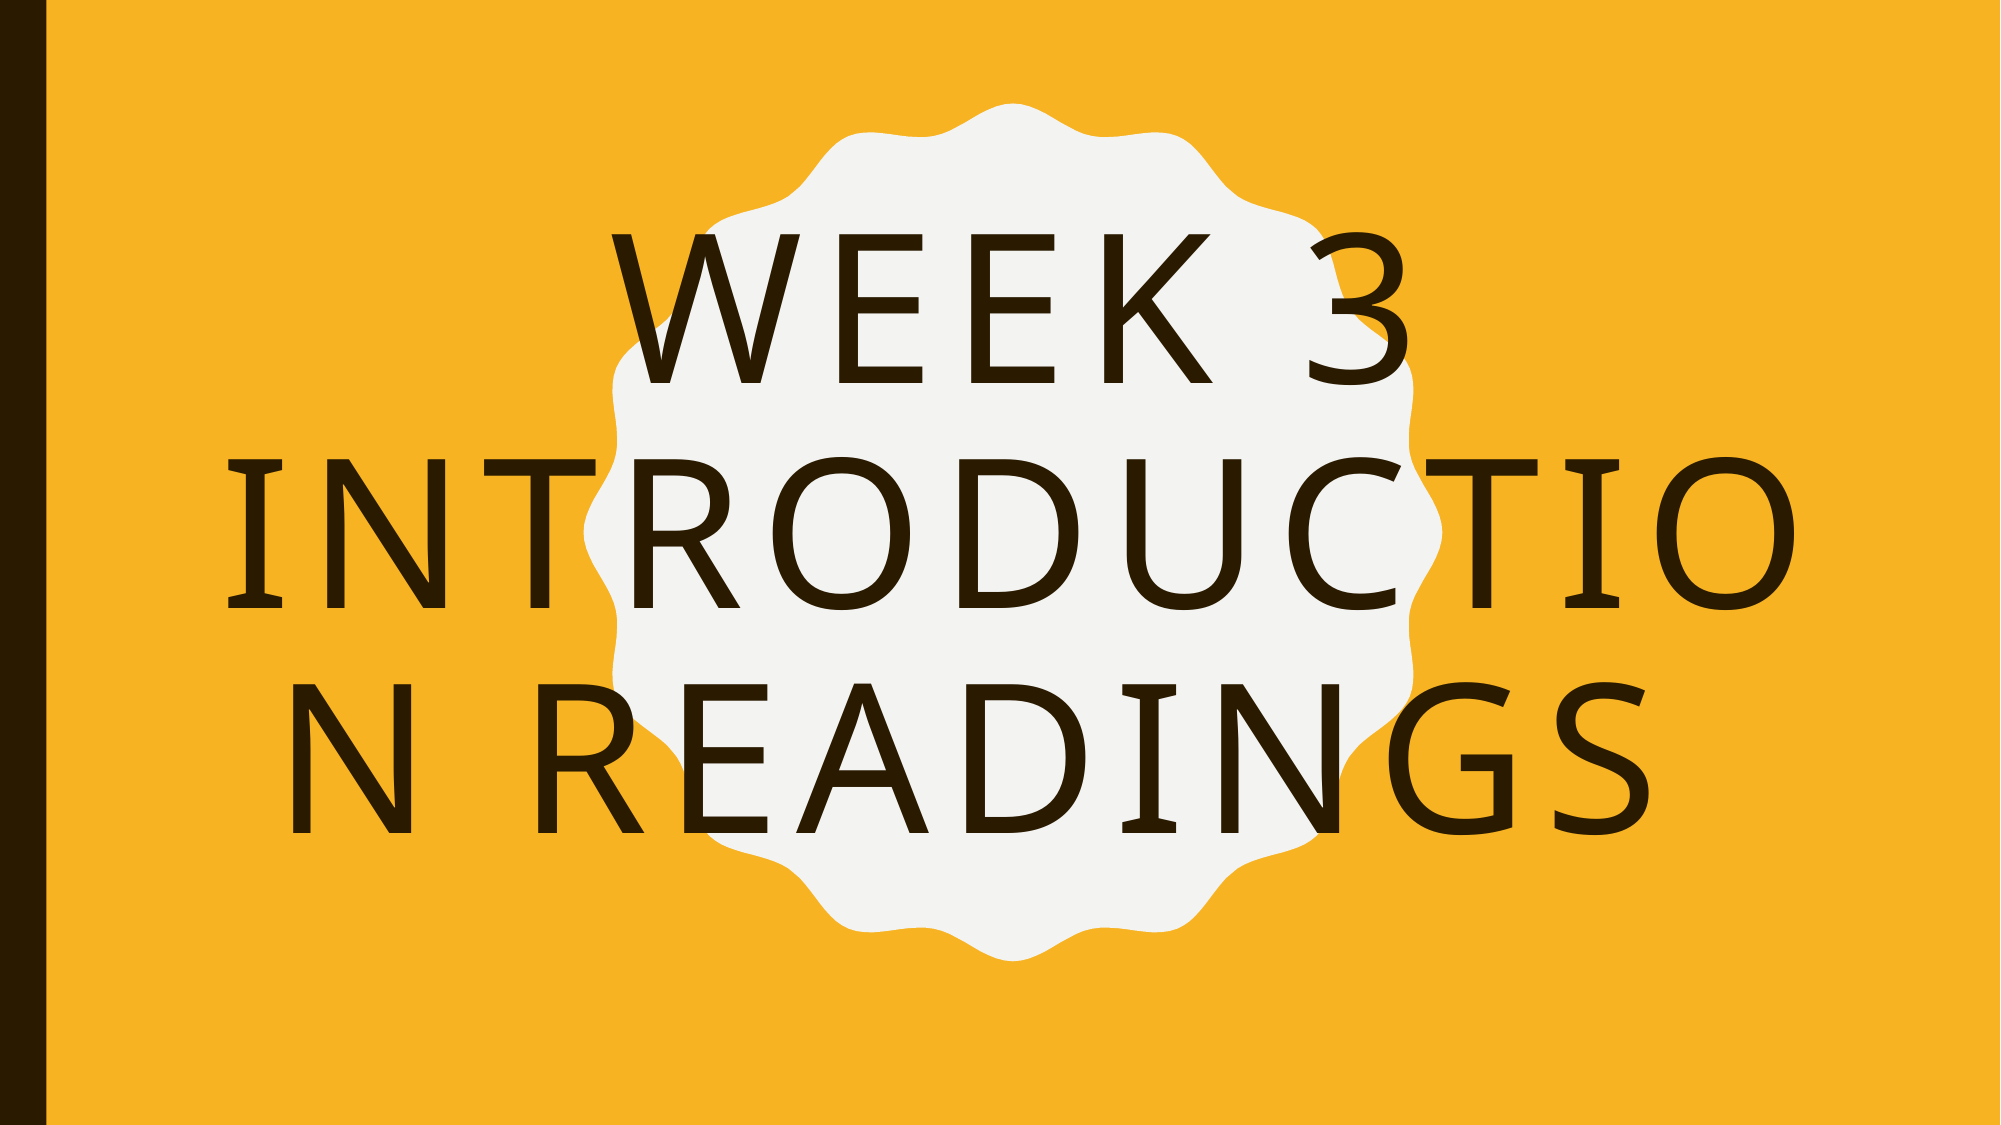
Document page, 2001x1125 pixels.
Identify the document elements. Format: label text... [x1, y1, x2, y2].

title Week 3 Introduction Readings [176, 180, 1870, 902]
